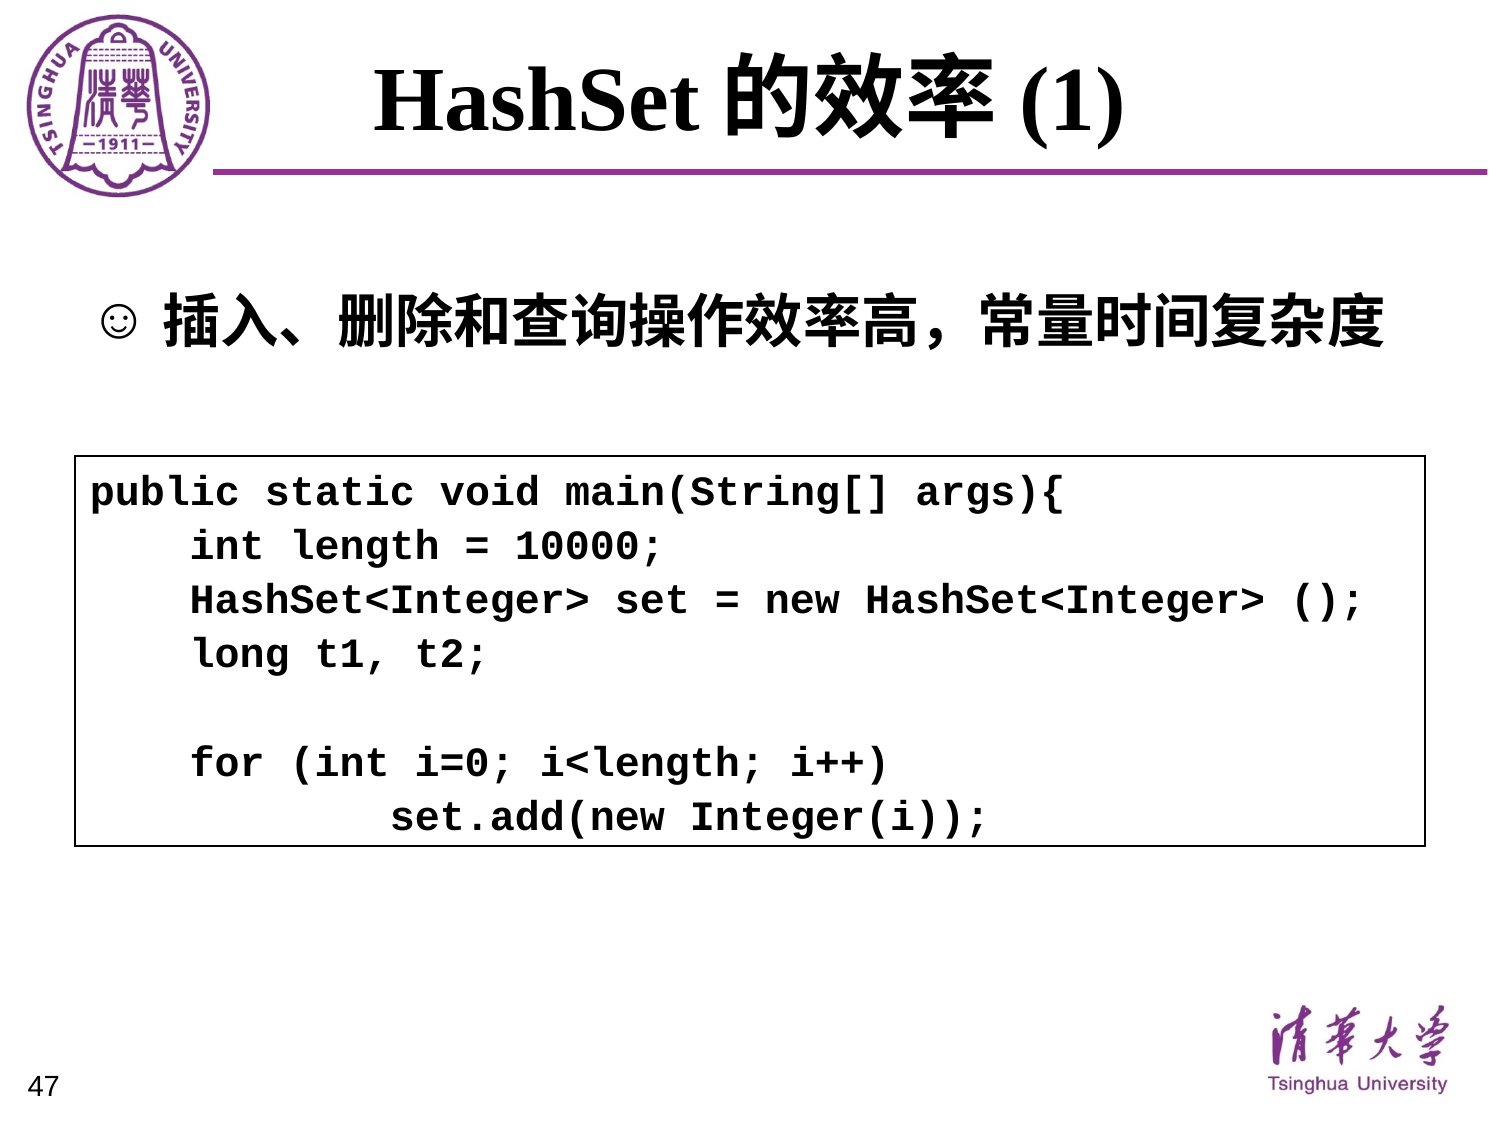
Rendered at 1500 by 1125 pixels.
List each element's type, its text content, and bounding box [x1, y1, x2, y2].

picture [24, 12, 213, 37]
title HashSet的效率(1) [24, 37, 1476, 151]
picture [24, 151, 213, 200]
footer 47 [12, 1059, 176, 1125]
picture [1262, 999, 1454, 1101]
text_box public static void main(String[] args){ int length = 10000; HashSet<Integer> set = new HashSet<Integer> (); long t1, t2; for (int i=0; i<length; i++) set.add(new Integer(i)); [74, 456, 1425, 847]
text_box 插入、删除和查询操作效率高，常量时间复杂度 [74, 276, 1413, 362]
